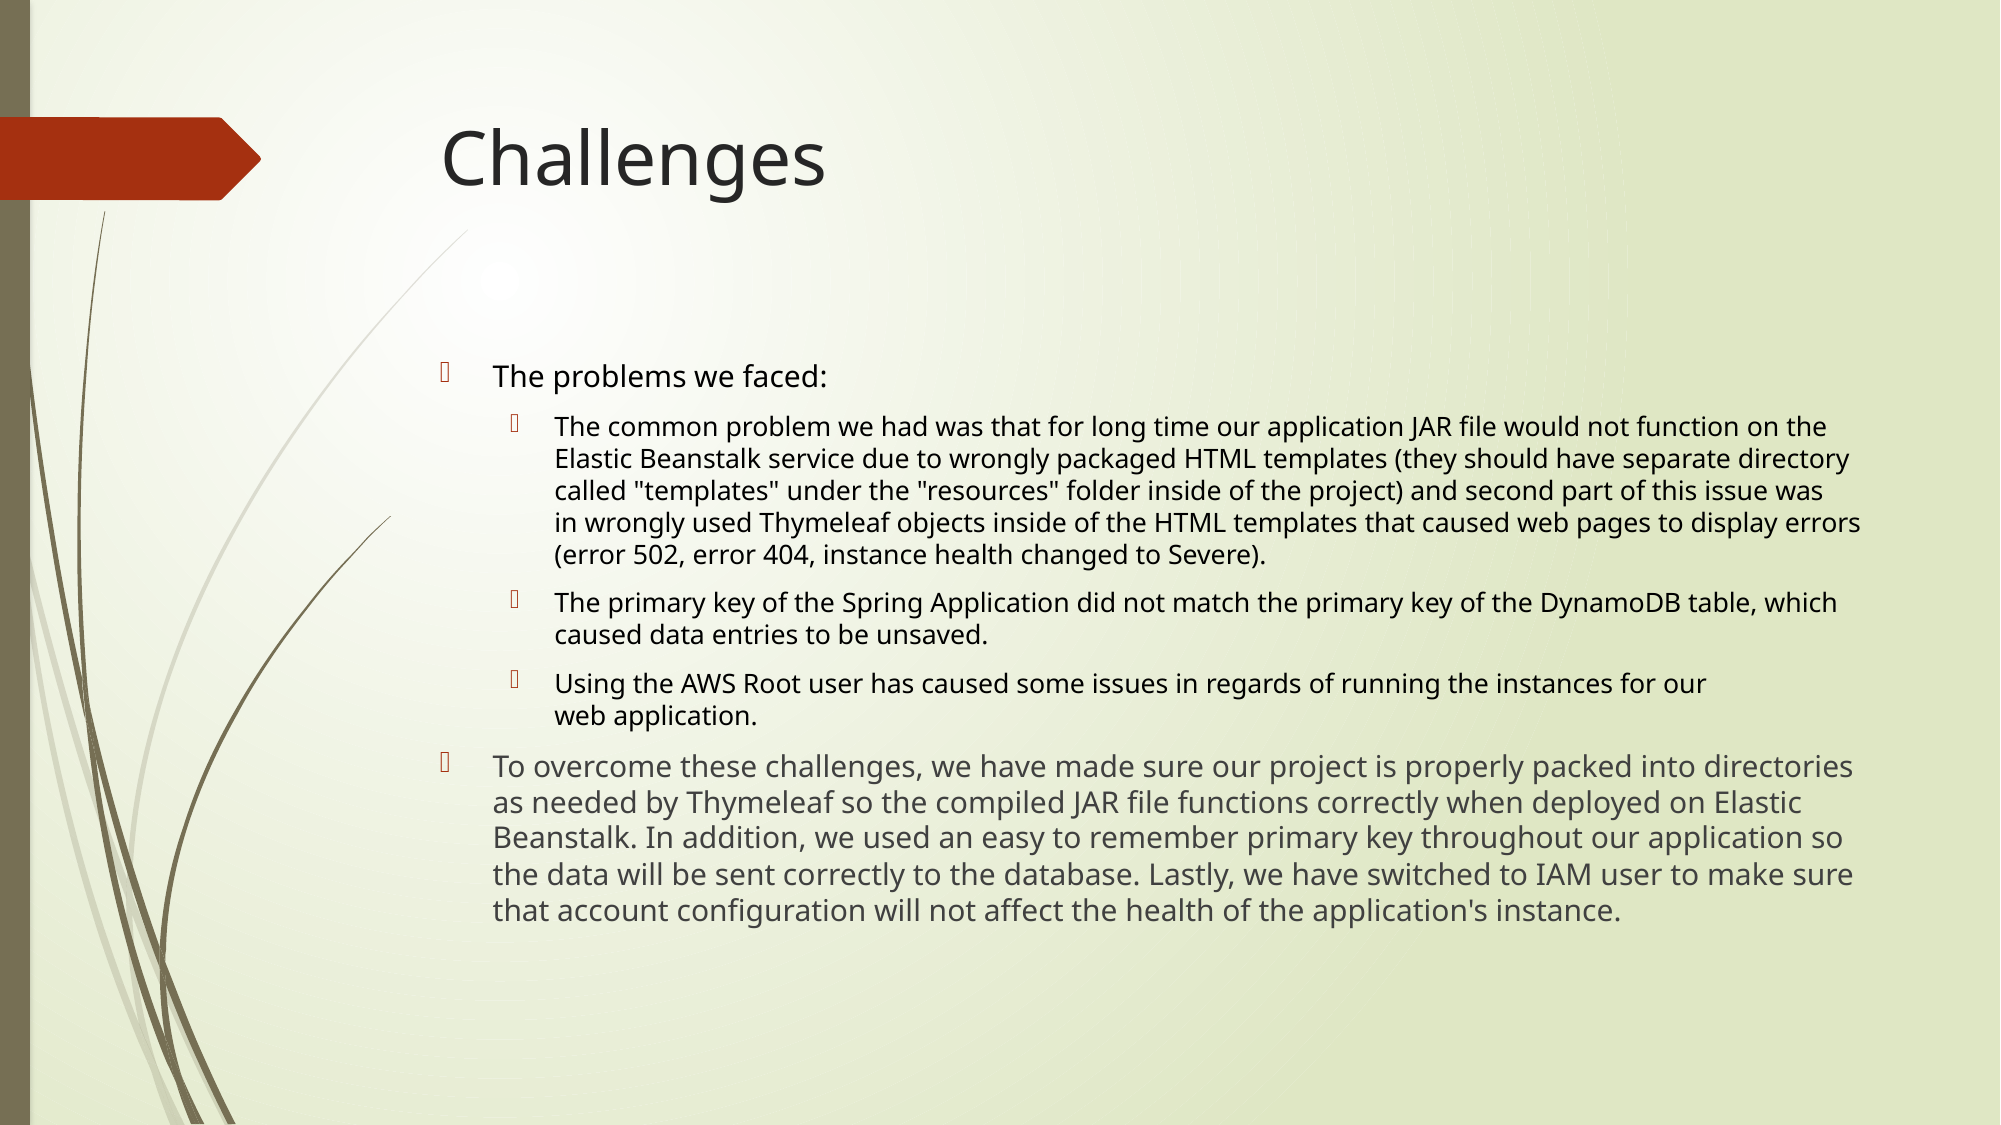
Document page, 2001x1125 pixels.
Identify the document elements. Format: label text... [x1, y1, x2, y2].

list The problems we faced: The common problem we had was that for long time our application JAR file would not function on the Elastic Beanstalk service due to wrongly packaged HTML templates (they should have separate directory called "templates" under the "resources" folder inside of the project) and second part of this issue was in wrongly used Thymeleaf objects inside of the HTML templates that caused web pages to display errors (error 502, error 404, instance health changed to Severe). The primary key of the Spring Application did not match the primary key of the DynamoDB table, which caused data entries to be unsaved. Using the AWS Root user has caused some issues in regards of running the instances for our web application. To overcome these challenges, we have made sure our project is properly packed into directories as needed by Thymeleaf so the compiled JAR file functions correctly when deployed on Elastic Beanstalk. In addition, we used an easy to remember primary key throughout our application so the data will be sent correctly to the database. Lastly, we have switched to IAM user to make sure that account configuration will not affect the health of the application's instance. [424, 350, 1888, 970]
title Challenges [425, 102, 1888, 313]
